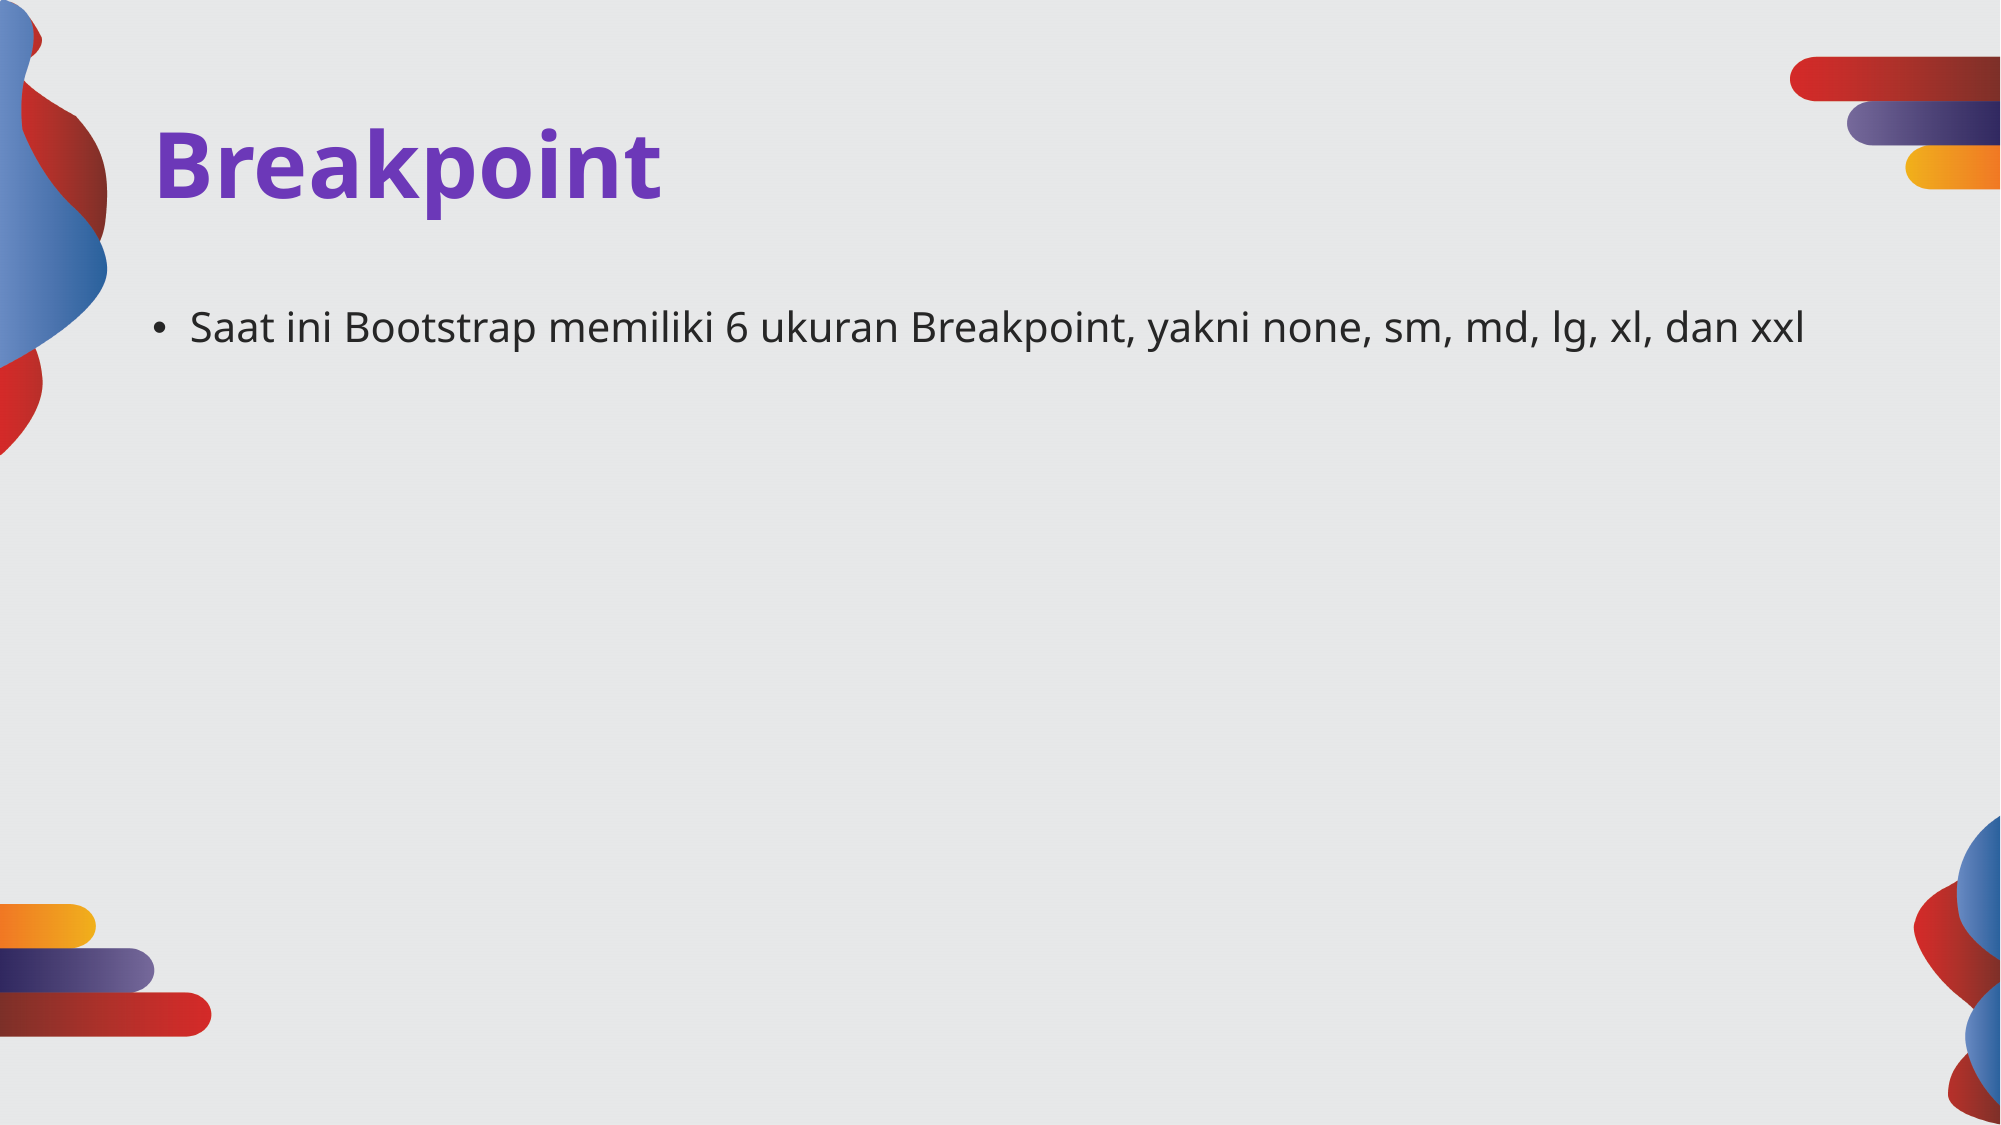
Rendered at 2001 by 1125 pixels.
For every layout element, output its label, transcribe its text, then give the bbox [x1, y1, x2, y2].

picture [0, 0, 2001, 1125]
title Breakpoint [137, 59, 1863, 278]
list Saat ini Bootstrap memiliki 6 ukuran Breakpoint, yakni none, sm, md, lg, xl, dan xxl [137, 299, 1863, 1014]
